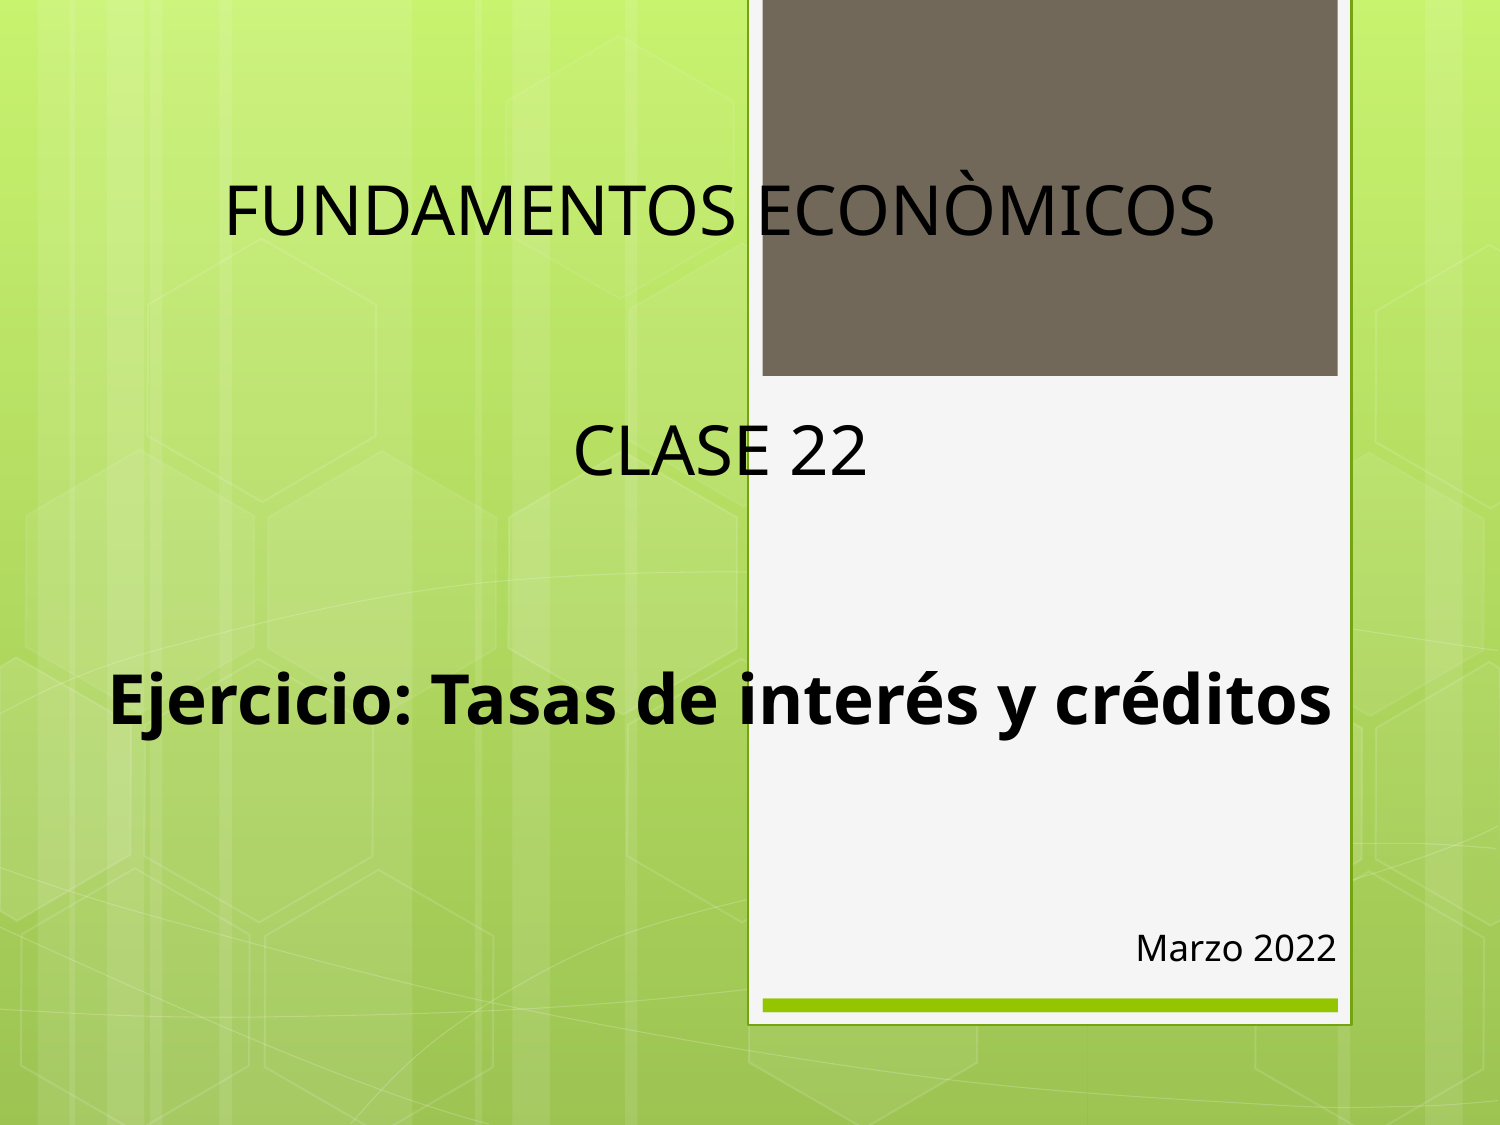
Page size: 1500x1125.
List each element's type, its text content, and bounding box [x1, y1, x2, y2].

subtitle Marzo 2022 [737, 916, 1353, 976]
title FUNDAMENTOS ECONÒMICOS CLASE 22 Ejercicio: Tasas de interés y créditos [41, 90, 1400, 1012]
